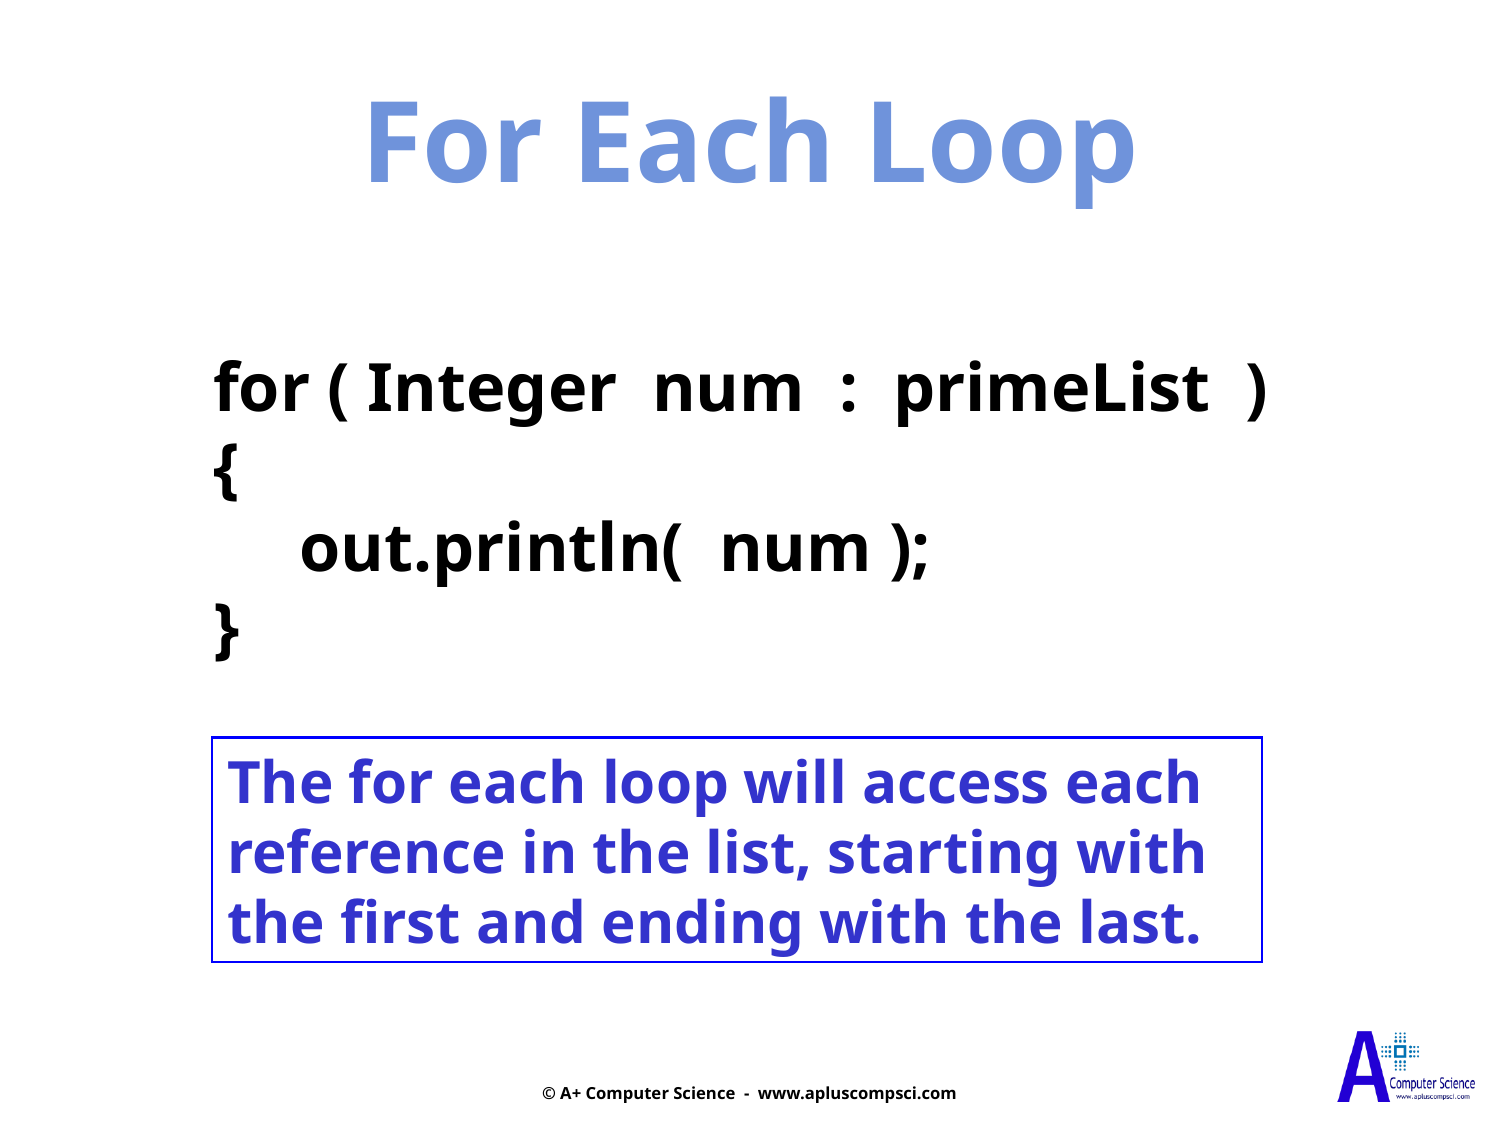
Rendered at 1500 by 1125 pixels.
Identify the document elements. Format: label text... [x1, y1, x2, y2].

text_box For Each Loop [0, 62, 1500, 213]
footer © A+ Computer Science - www.apluscompsci.com [512, 1024, 988, 1101]
text_box The for each loop will access each reference in the list, starting with the first and ending with the last. [212, 737, 1263, 963]
picture [1337, 1031, 1475, 1102]
text_box for ( Integer num : primeList ) { out.println( num ); } [198, 337, 1284, 832]
